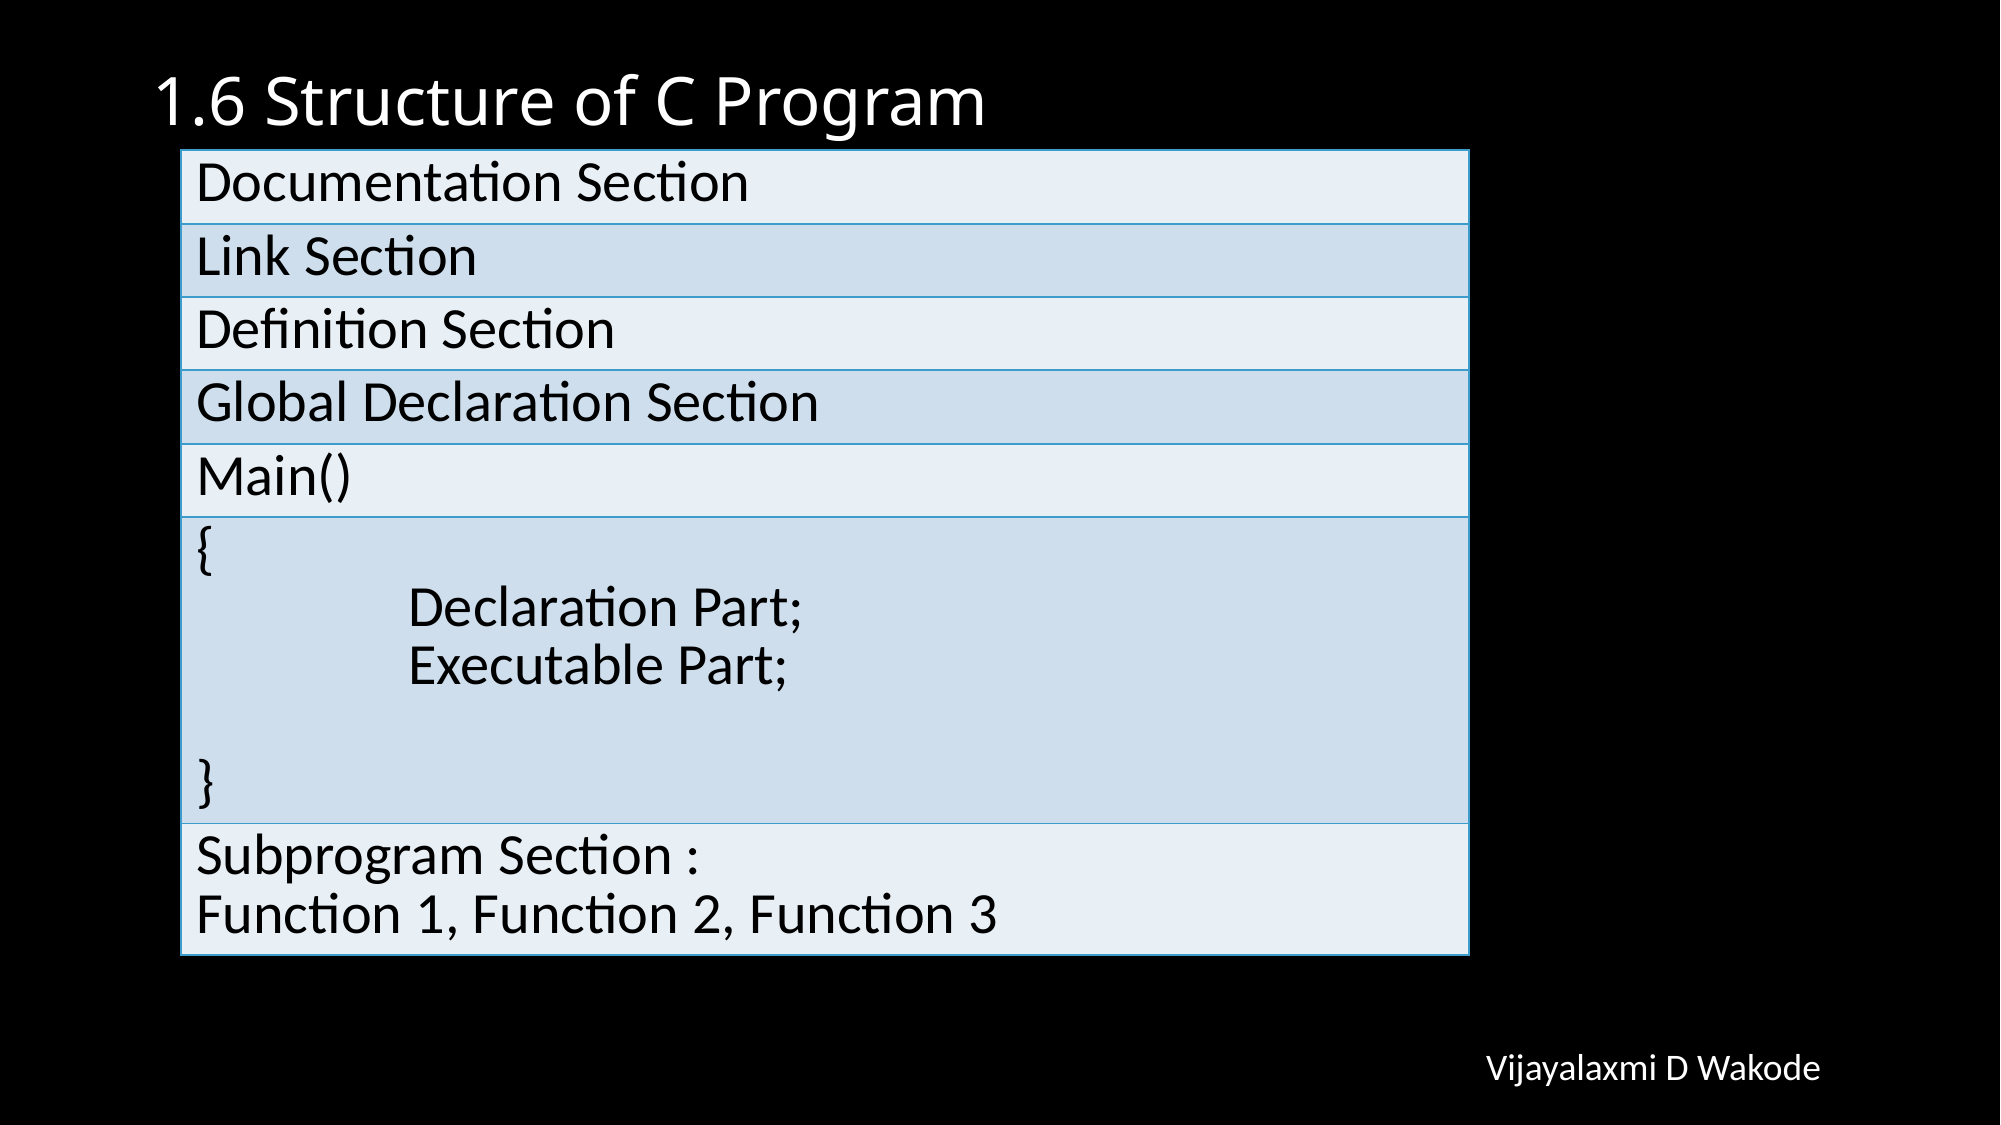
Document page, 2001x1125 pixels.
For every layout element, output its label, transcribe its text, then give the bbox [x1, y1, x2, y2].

table_cell Definition Section [182, 298, 1468, 369]
table_cell { Declaration Part; Executable Part; } [182, 518, 1468, 823]
table_header Documentation Section [182, 151, 1468, 223]
table_cell Global Declaration Section [182, 371, 1468, 443]
table_cell Main() [182, 445, 1468, 516]
table_cell Subprogram Section : Function 1, Function 2, Function 3 [182, 824, 1468, 954]
title 1.6 Structure of C Program [137, 59, 1863, 148]
footer Vijayalaxmi D Wakode [1444, 1035, 1863, 1096]
table_cell Link Section [182, 225, 1468, 296]
